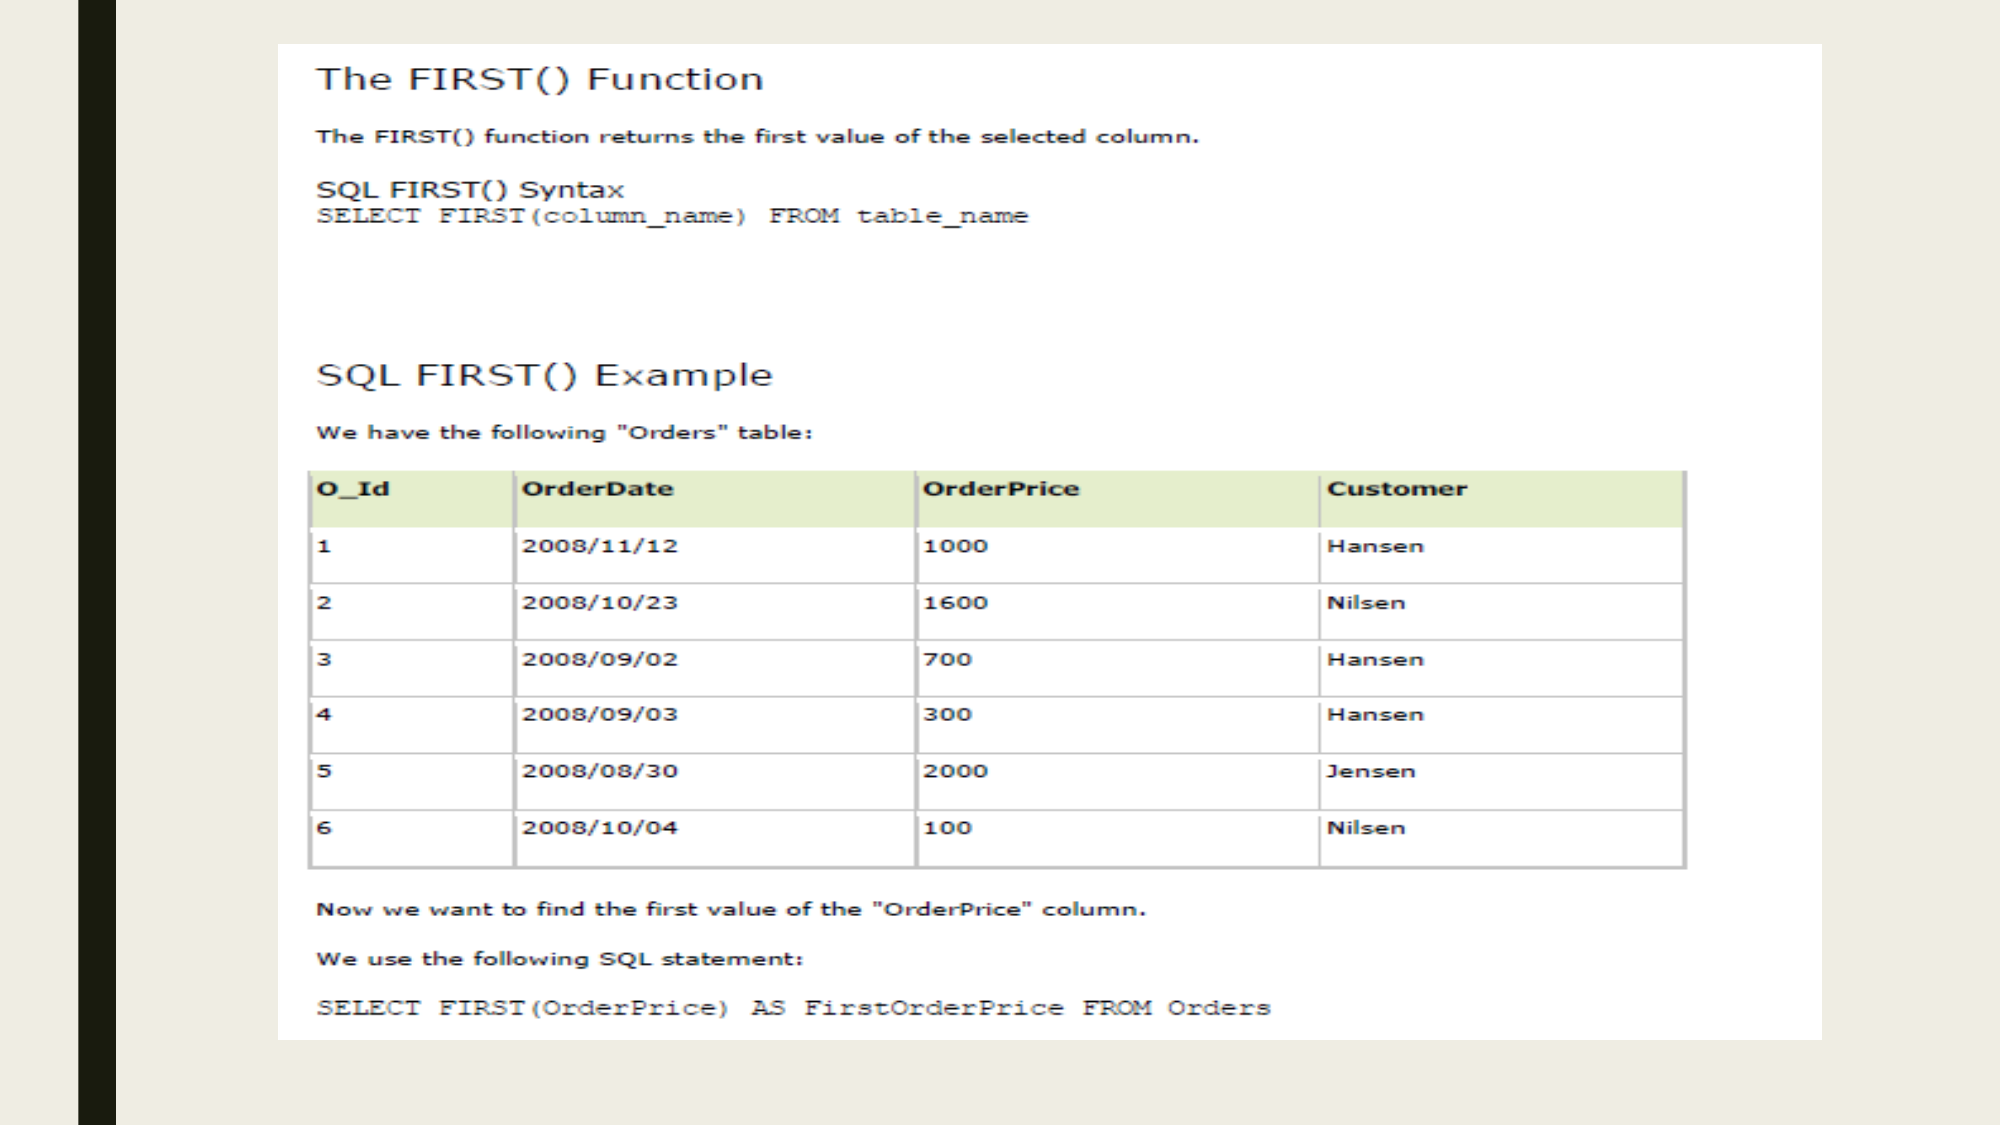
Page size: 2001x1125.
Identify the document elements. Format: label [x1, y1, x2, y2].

picture [278, 44, 1822, 1040]
